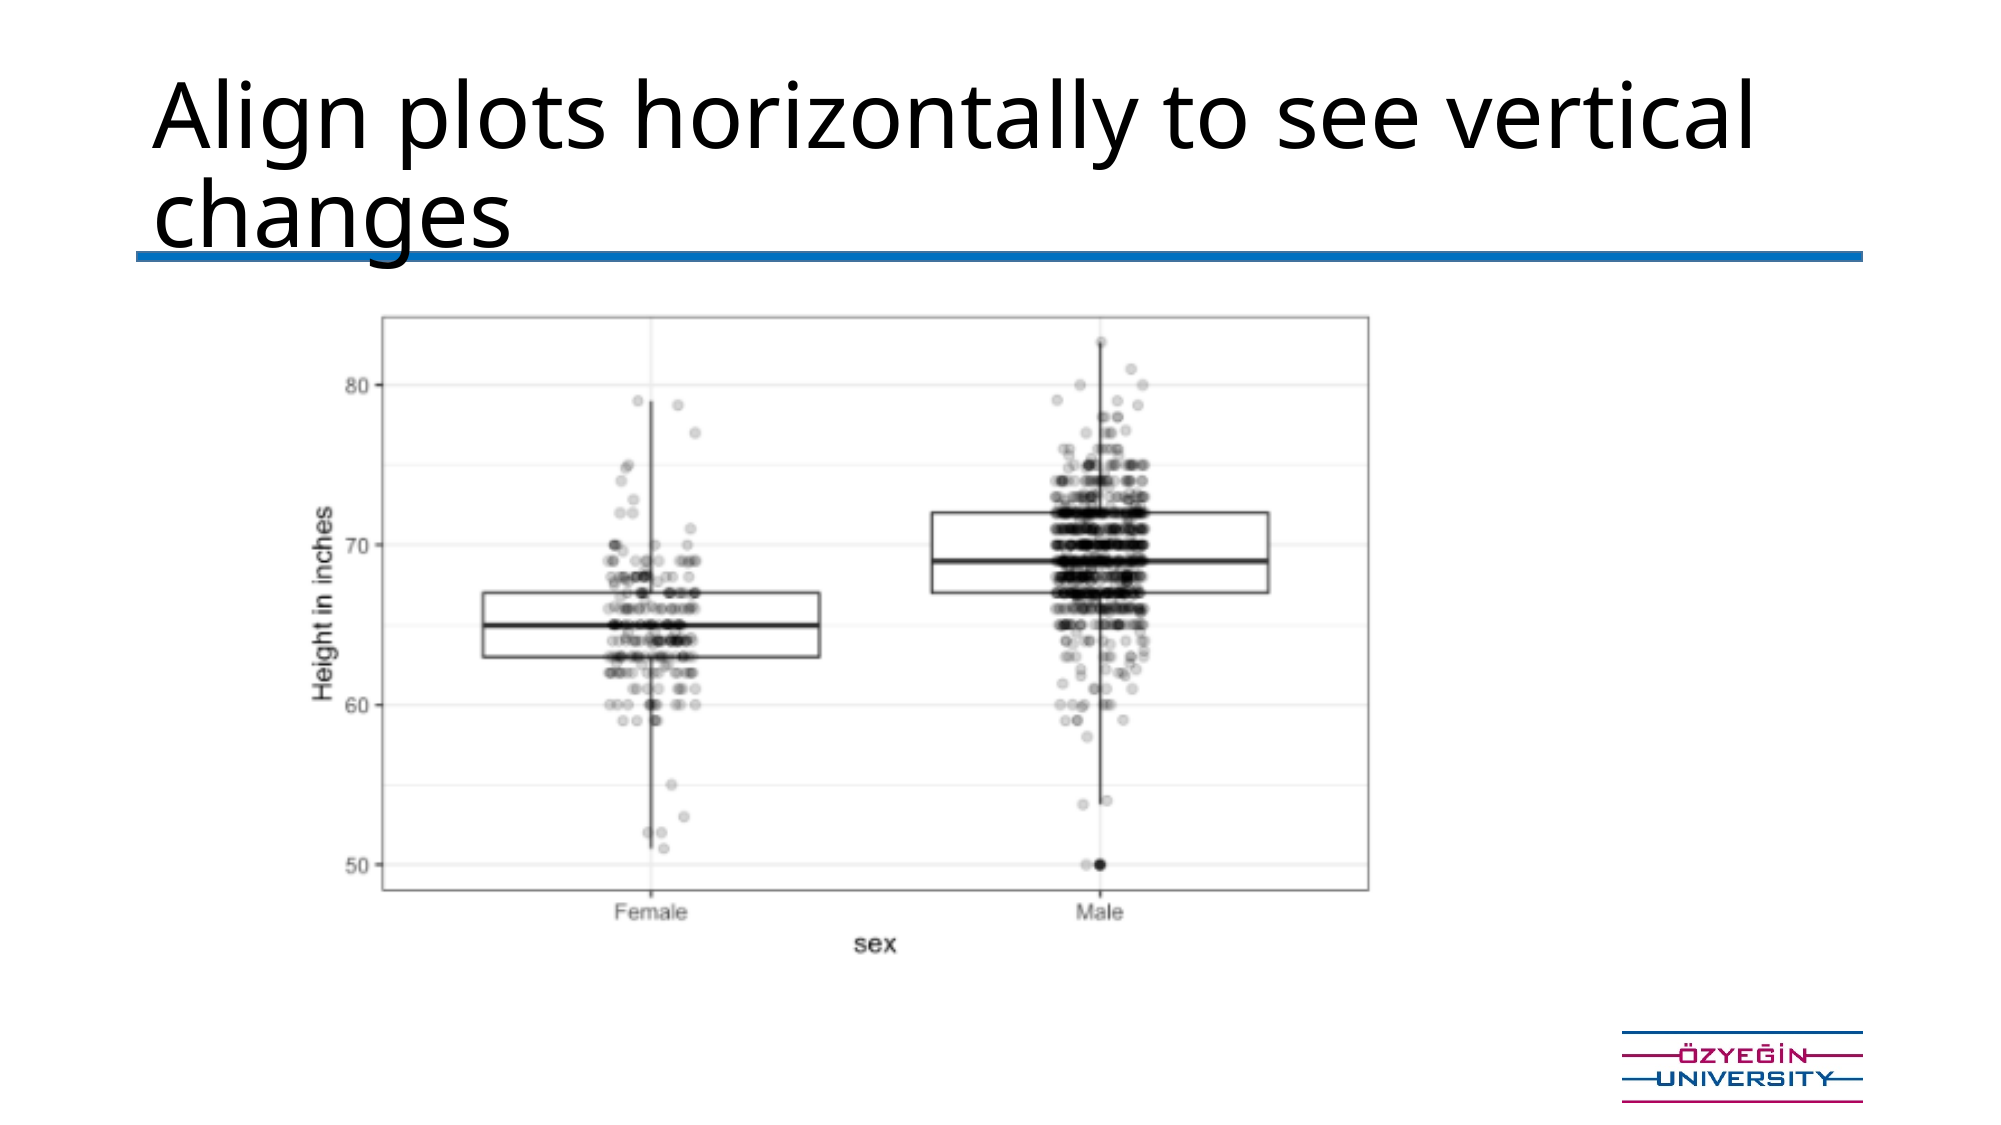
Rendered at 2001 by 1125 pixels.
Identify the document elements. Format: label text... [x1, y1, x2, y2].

title Align plots horizontally to see vertical changes [137, 59, 1863, 278]
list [261, 277, 1520, 995]
picture [1622, 1031, 1863, 1103]
